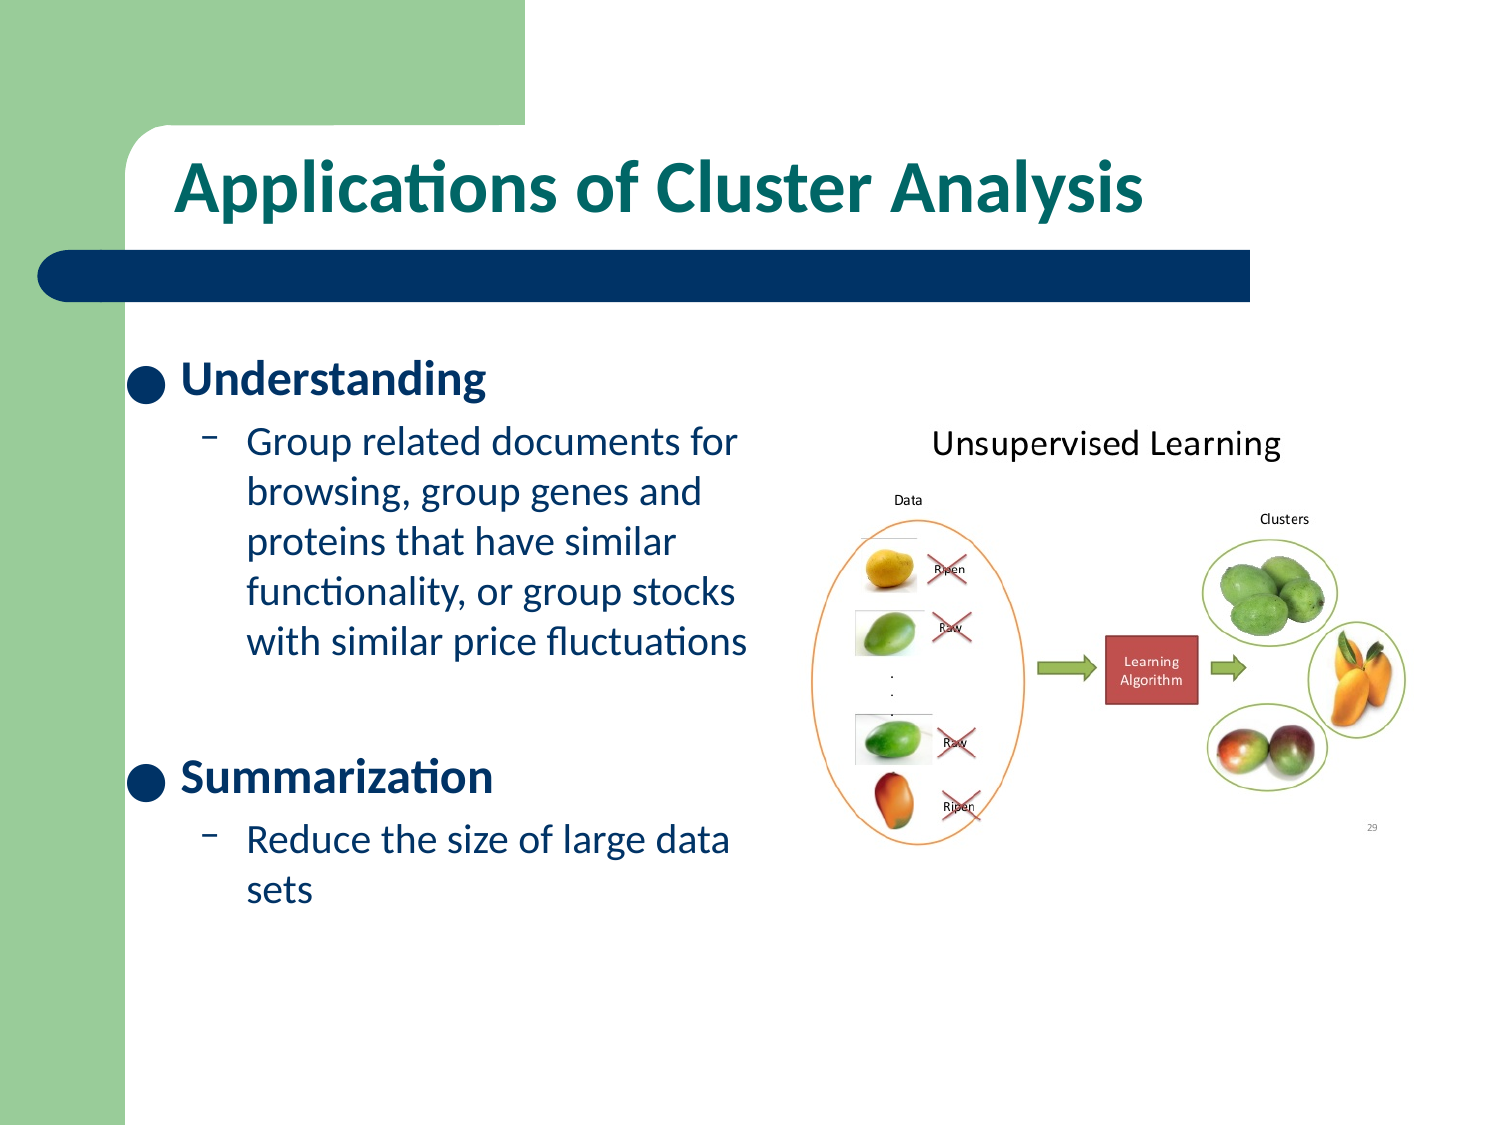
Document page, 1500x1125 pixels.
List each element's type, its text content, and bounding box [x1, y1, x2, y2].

picture [796, 385, 1415, 849]
title Applications of Cluster Analysis [159, 149, 1500, 237]
list Understanding Group related documents for browsing, group genes and proteins that have similar functionality, or group stocks with similar price fluctuations Summarization Reduce the size of large data sets [109, 338, 780, 1125]
